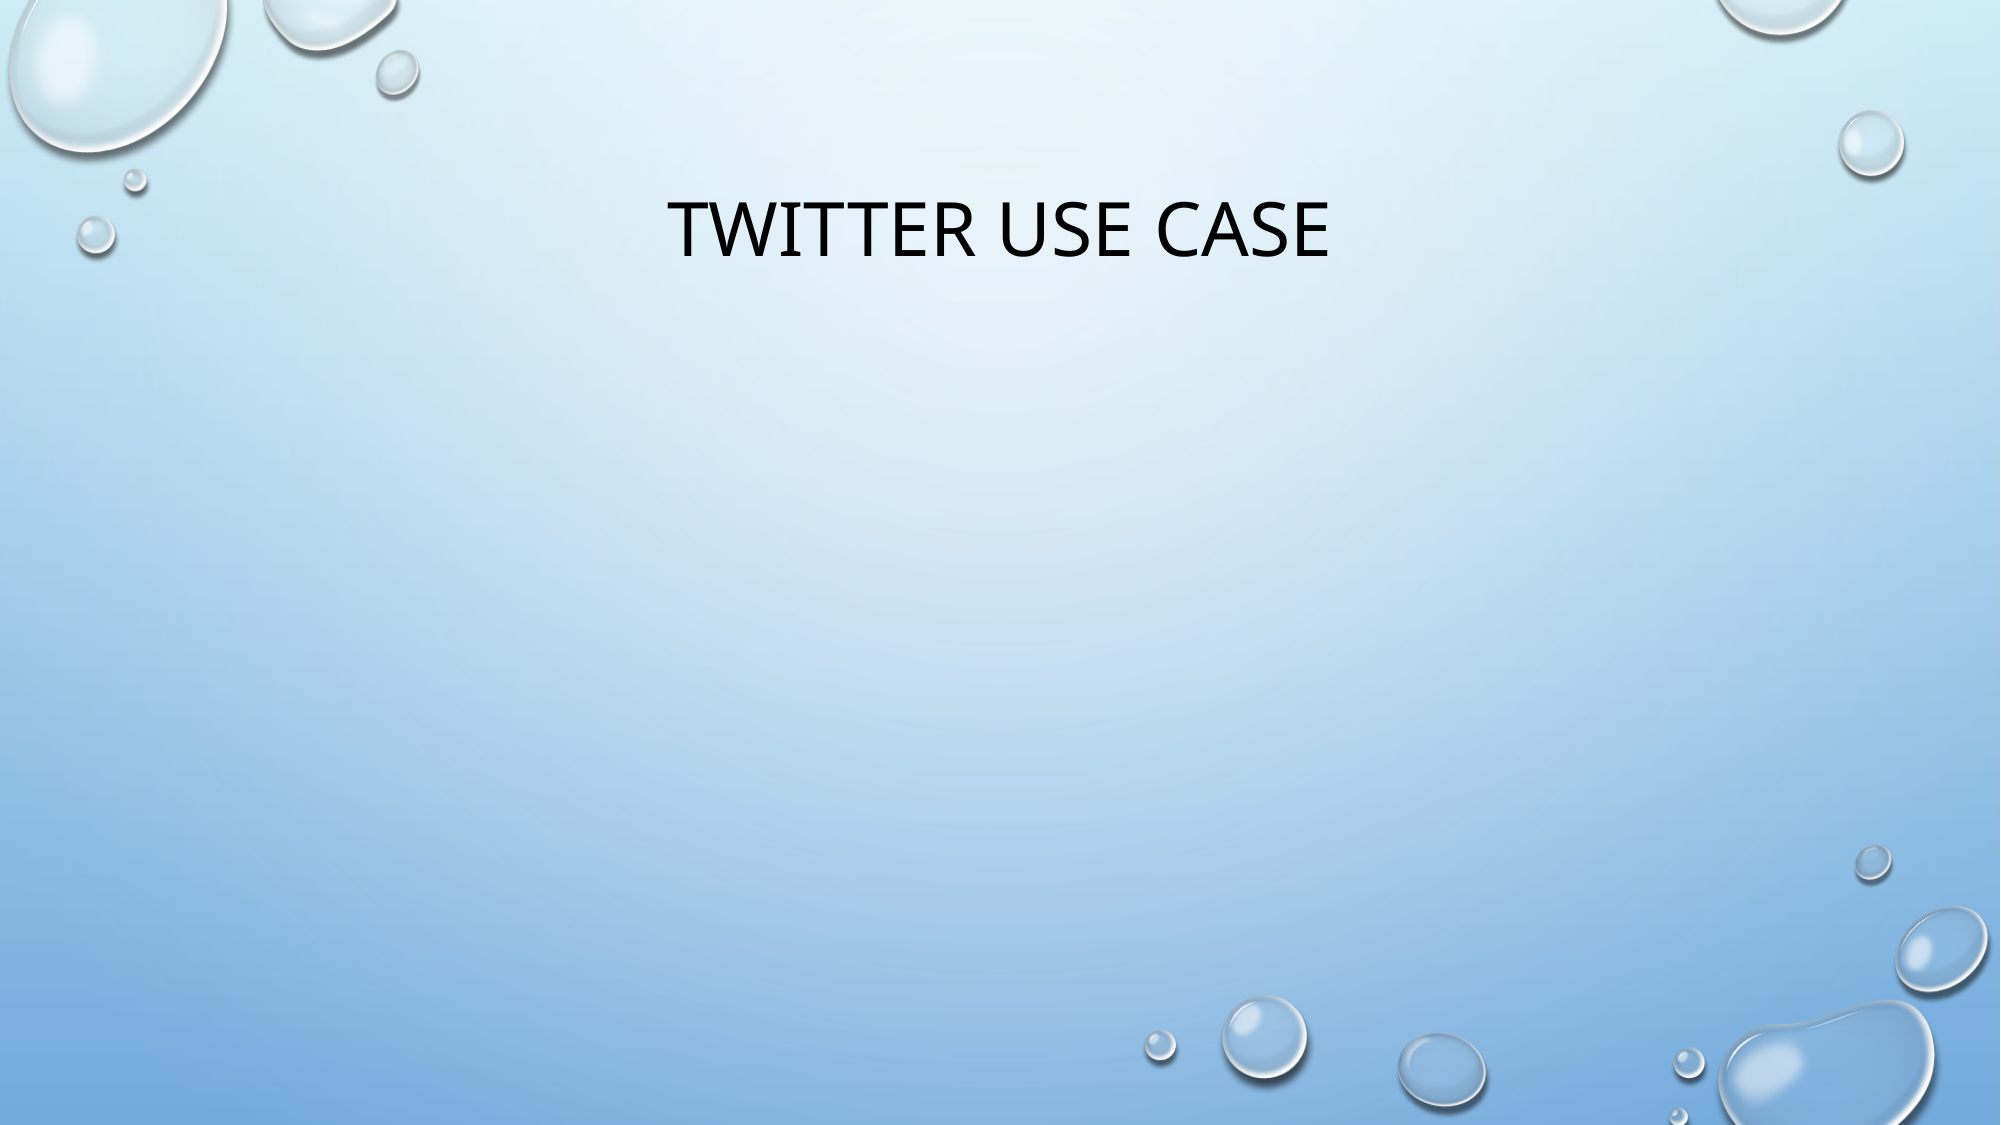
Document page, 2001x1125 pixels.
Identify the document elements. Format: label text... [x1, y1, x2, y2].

picture [0, 0, 2000, 1125]
title Twitter use case [149, 101, 1851, 364]
